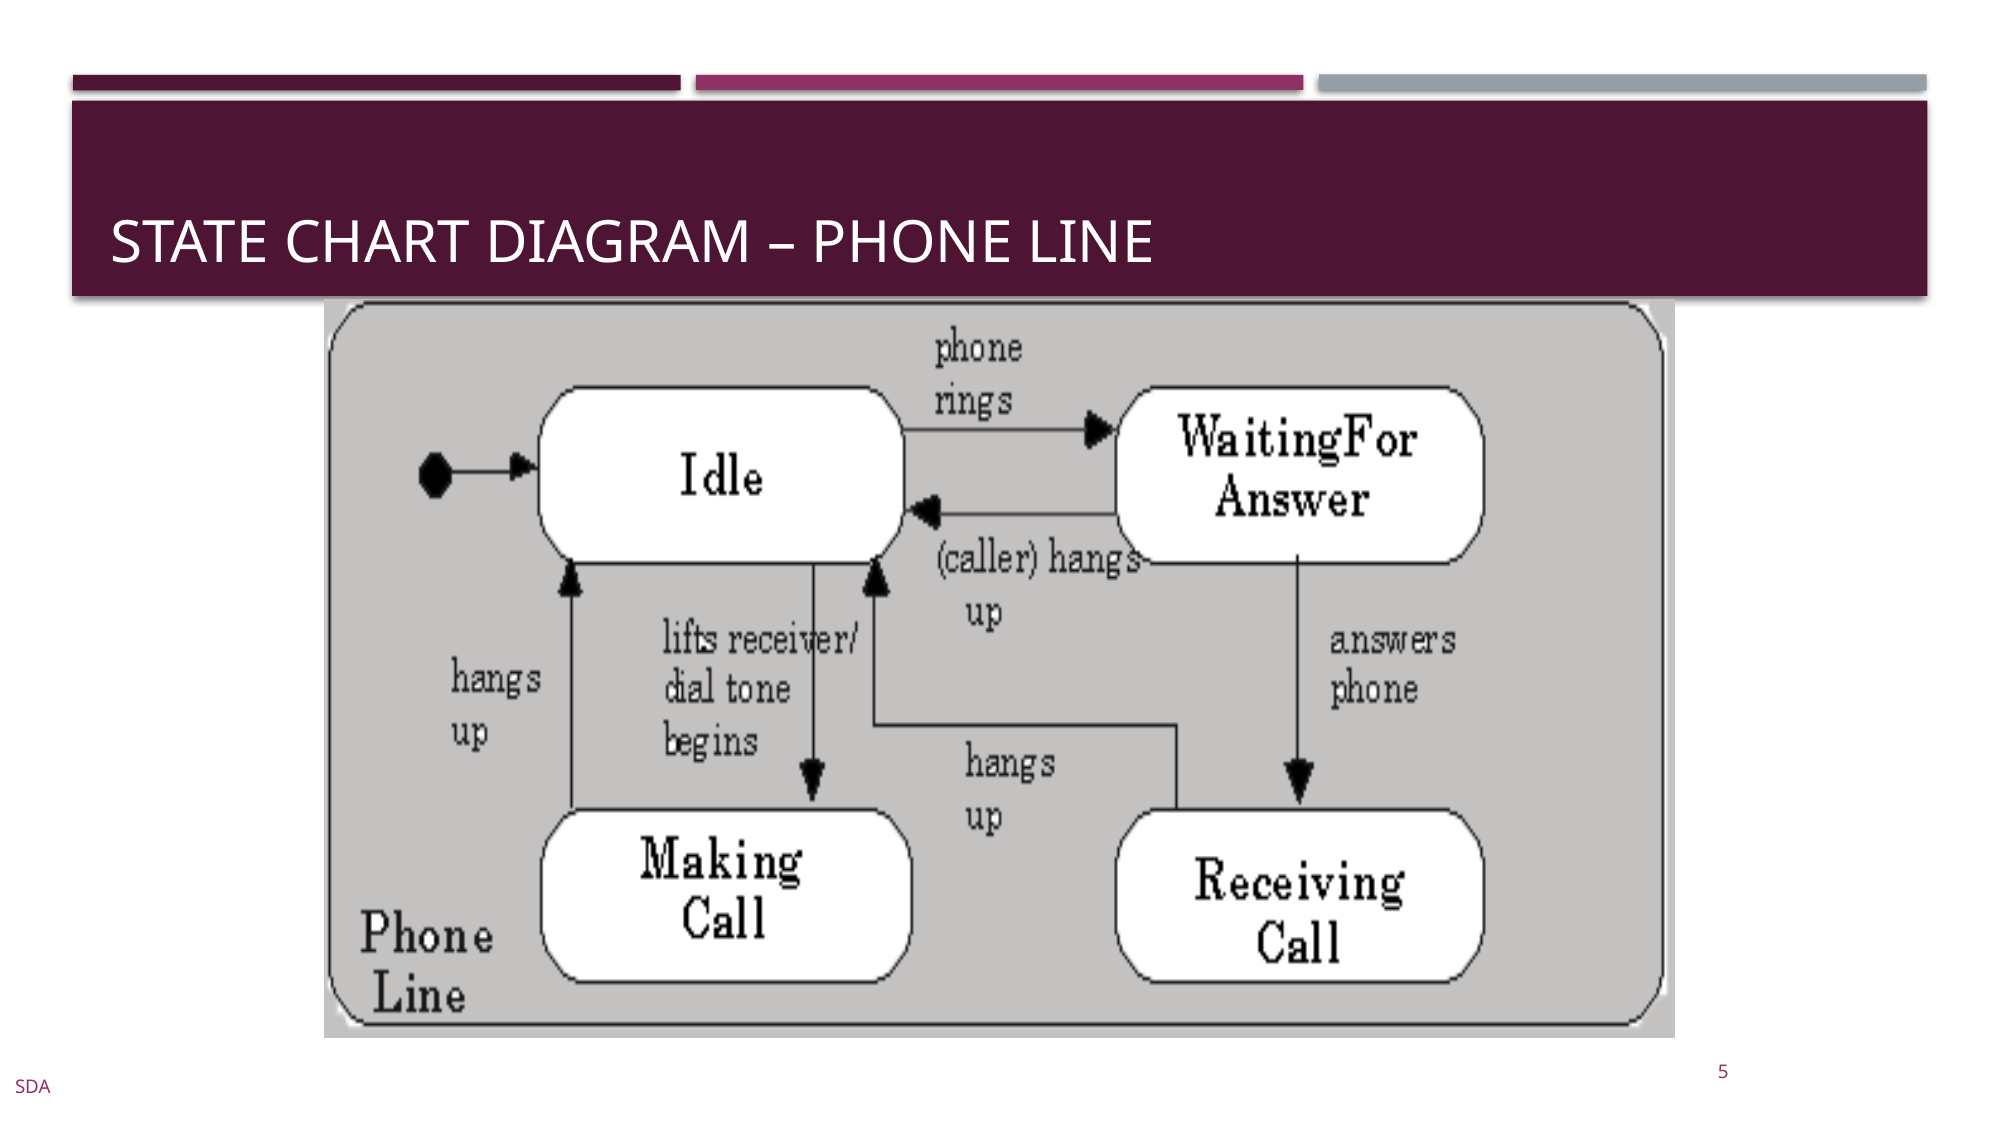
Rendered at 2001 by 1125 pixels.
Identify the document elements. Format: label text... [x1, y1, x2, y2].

title State Chart Diagram – Phone Line [95, 115, 1905, 282]
slide_number 5 [1651, 1042, 1744, 1103]
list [324, 299, 1676, 1038]
footer SDA [0, 1056, 468, 1116]
